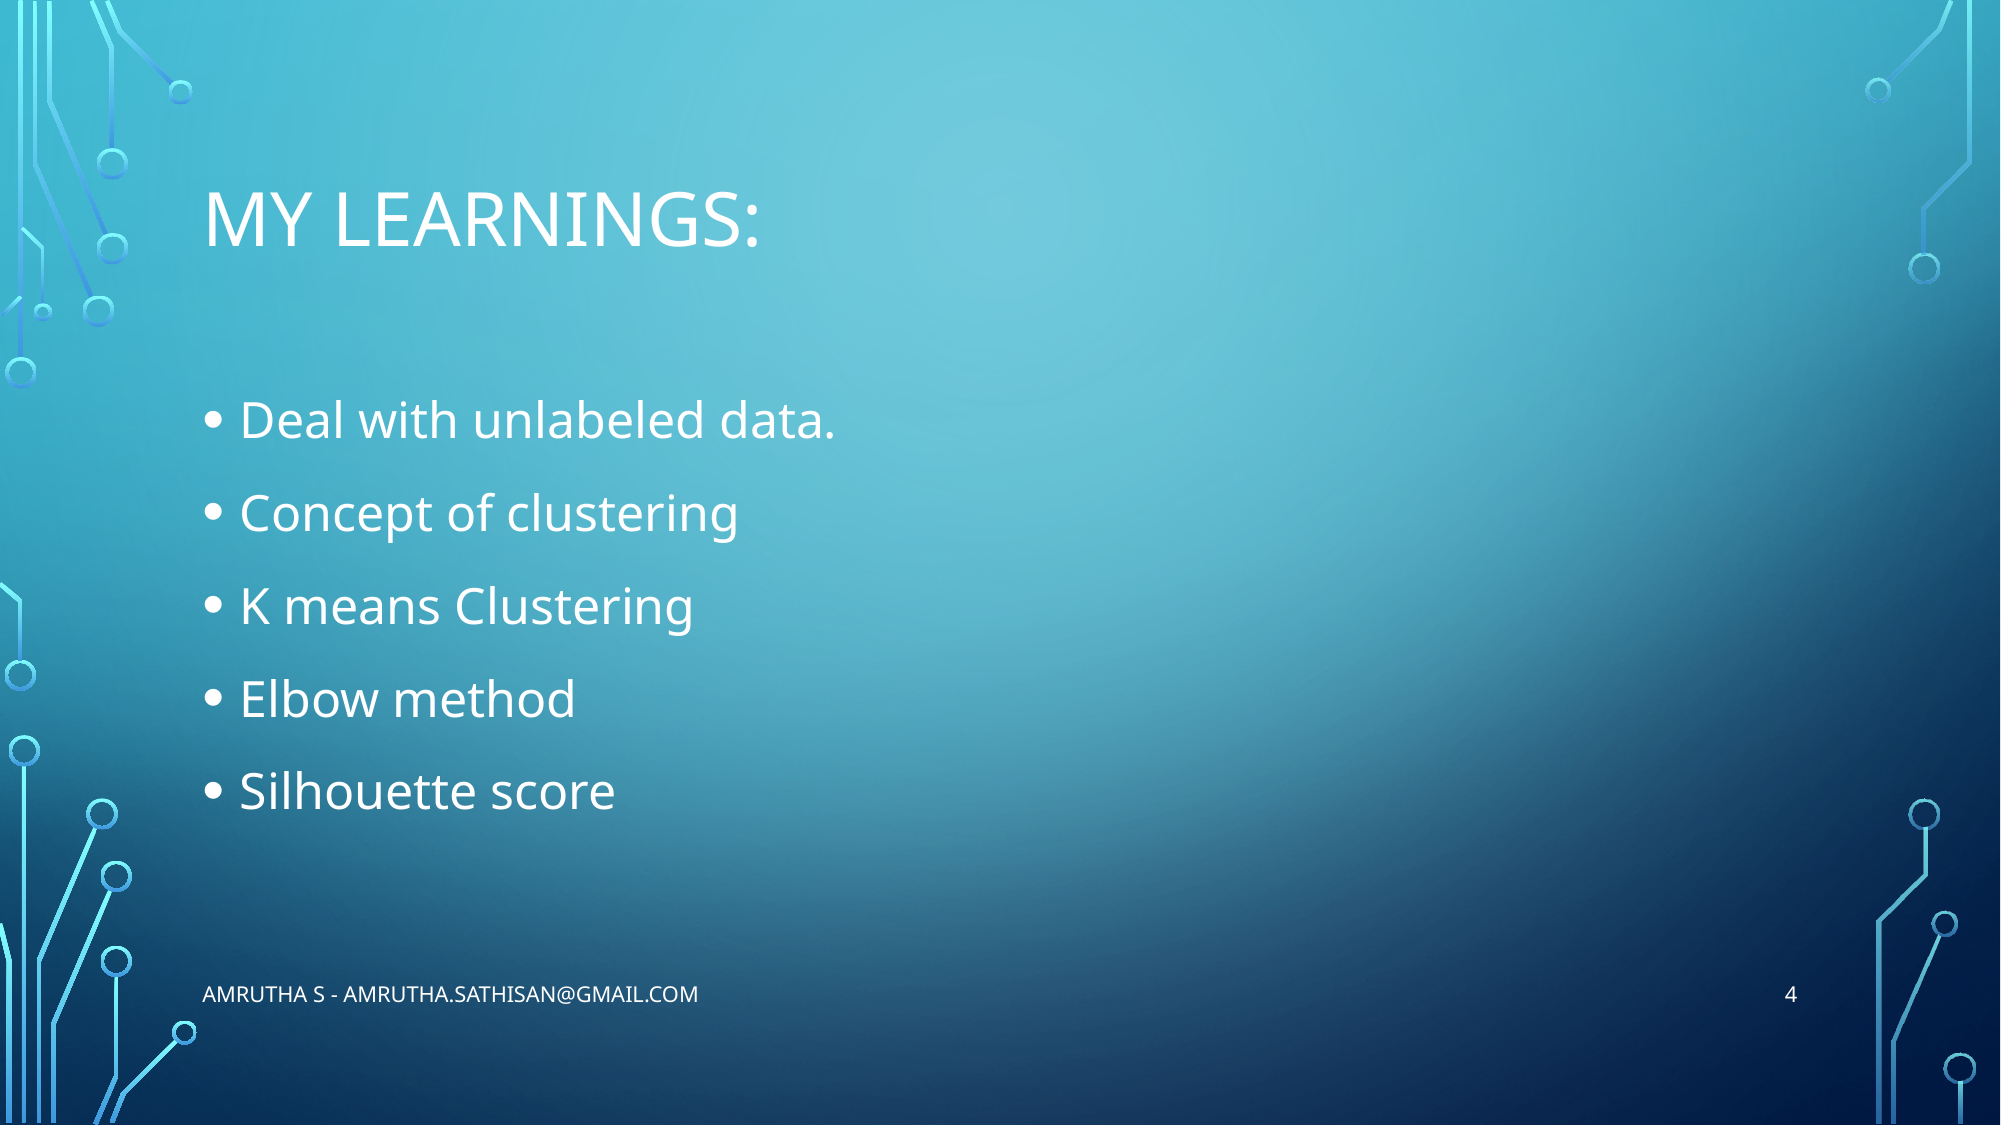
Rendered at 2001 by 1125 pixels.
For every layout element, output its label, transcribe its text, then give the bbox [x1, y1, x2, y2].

slide_number 4 [1685, 965, 1813, 1025]
list Deal with unlabeled data. Concept of clustering K means Clustering Elbow method Silhouette score [187, 369, 1813, 950]
title MY LEARNINGS: [187, 101, 1813, 344]
footer Amrutha S - amrutha.sathisan@gmail.com [187, 965, 1211, 1025]
